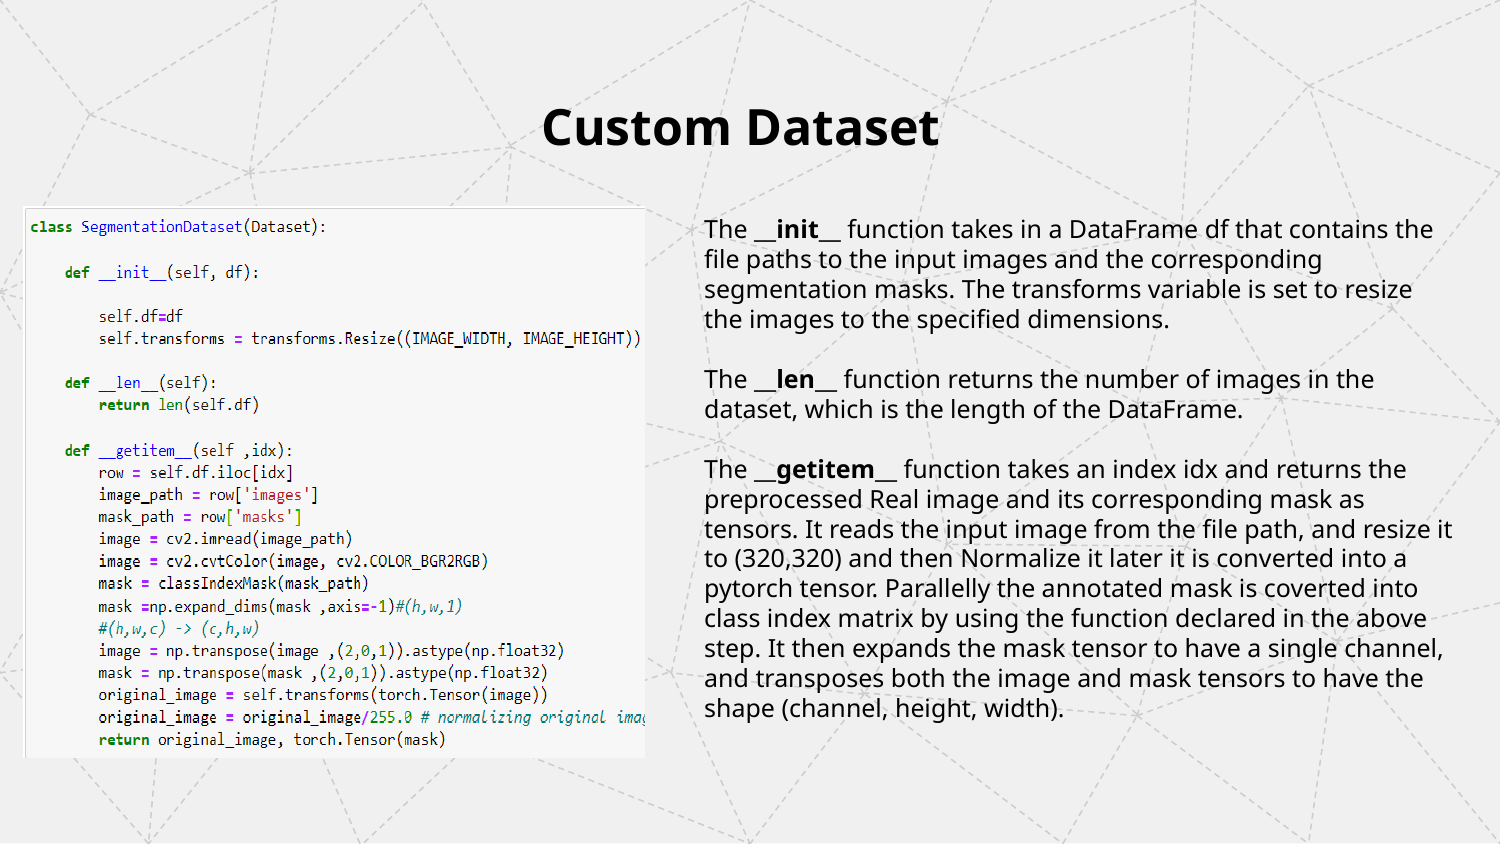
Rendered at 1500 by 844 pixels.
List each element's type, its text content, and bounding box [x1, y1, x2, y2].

text_box The __init__ function takes in a DataFrame df that contains the file paths to the input images and the corresponding segmentation masks. The transforms variable is set to resize the images to the specified dimensions. The __len__ function returns the number of images in the dataset, which is the length of the DataFrame. The __getitem__ function takes an index idx and returns the preprocessed Real image and its corresponding mask as tensors. It reads the input image from the file path, and resize it to (320,320) and then Normalize it later it is converted into a pytorch tensor. Parallelly the annotated mask is coverted into class index matrix by using the function declared in the above step. It then expands the mask tensor to have a single channel, and transposes both the image and mask tensors to have the shape (channel, height, width). [689, 206, 1473, 730]
picture [23, 205, 645, 758]
text_box Custom Dataset [526, 87, 956, 163]
